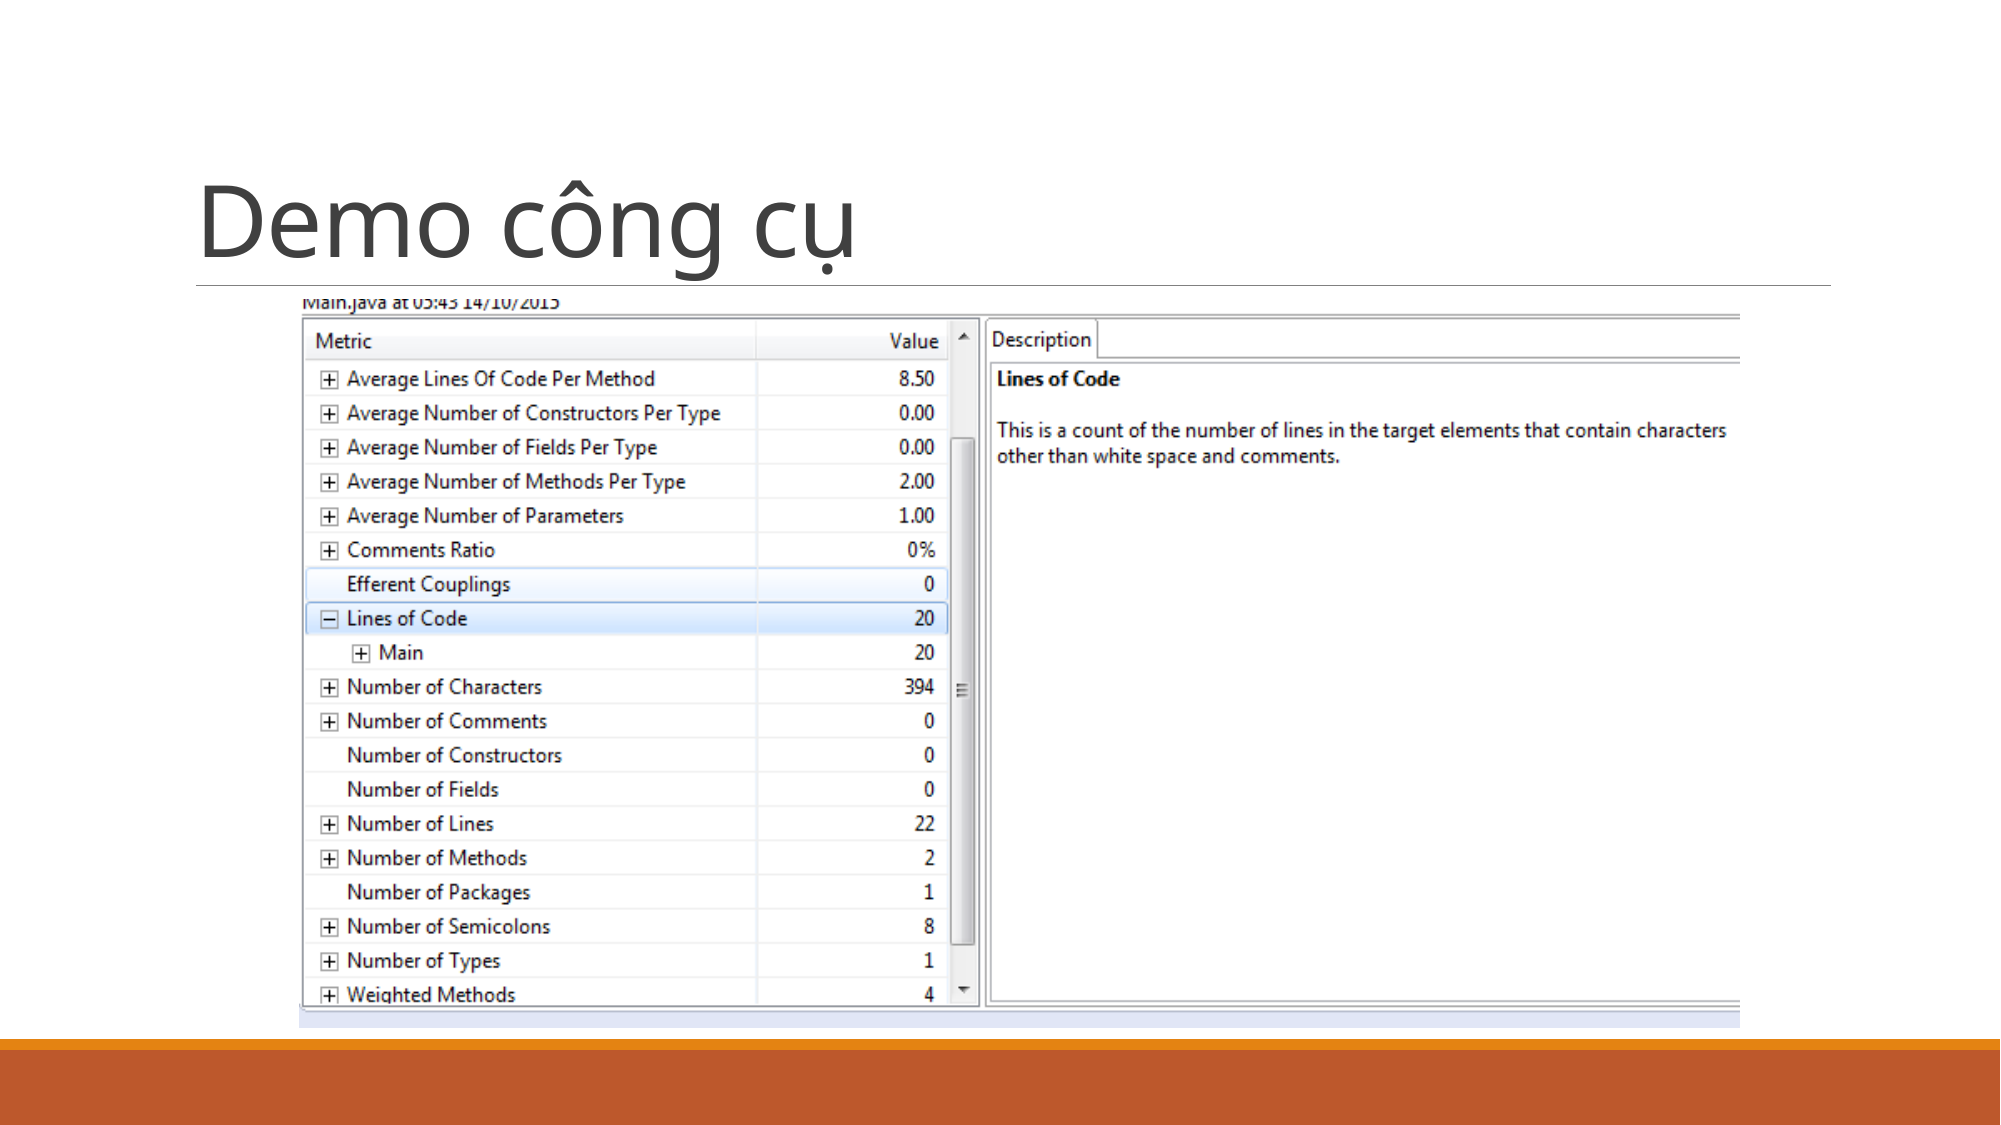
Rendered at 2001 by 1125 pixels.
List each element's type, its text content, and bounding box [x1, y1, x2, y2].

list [298, 298, 1740, 1029]
title Demo công cụ [180, 47, 1830, 285]
